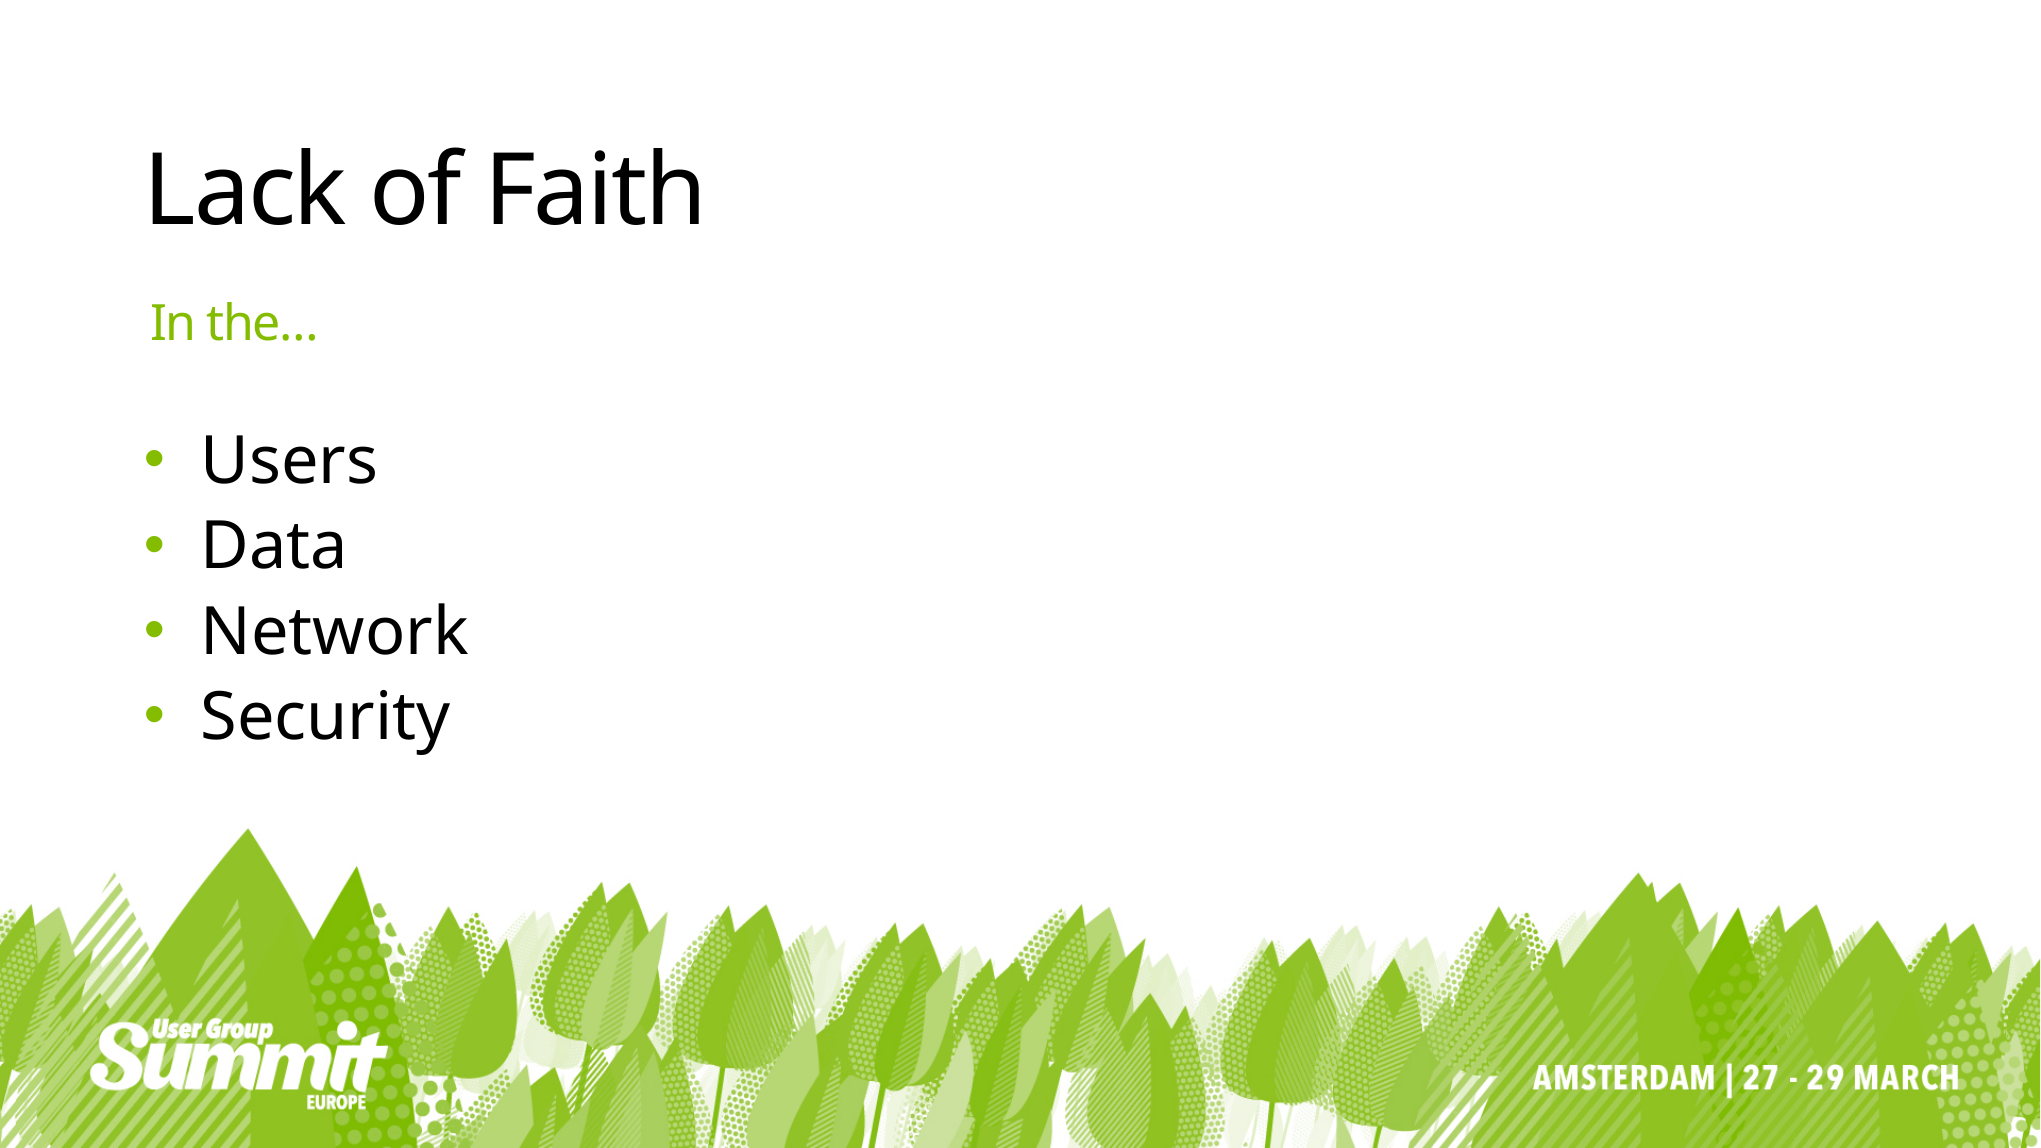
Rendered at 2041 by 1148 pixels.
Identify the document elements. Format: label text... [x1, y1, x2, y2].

list Users Data Network Security [120, 411, 1938, 781]
text_box In the… [120, 274, 1995, 376]
picture [0, 0, 2041, 1148]
title Lack of Faith [120, 123, 1996, 274]
